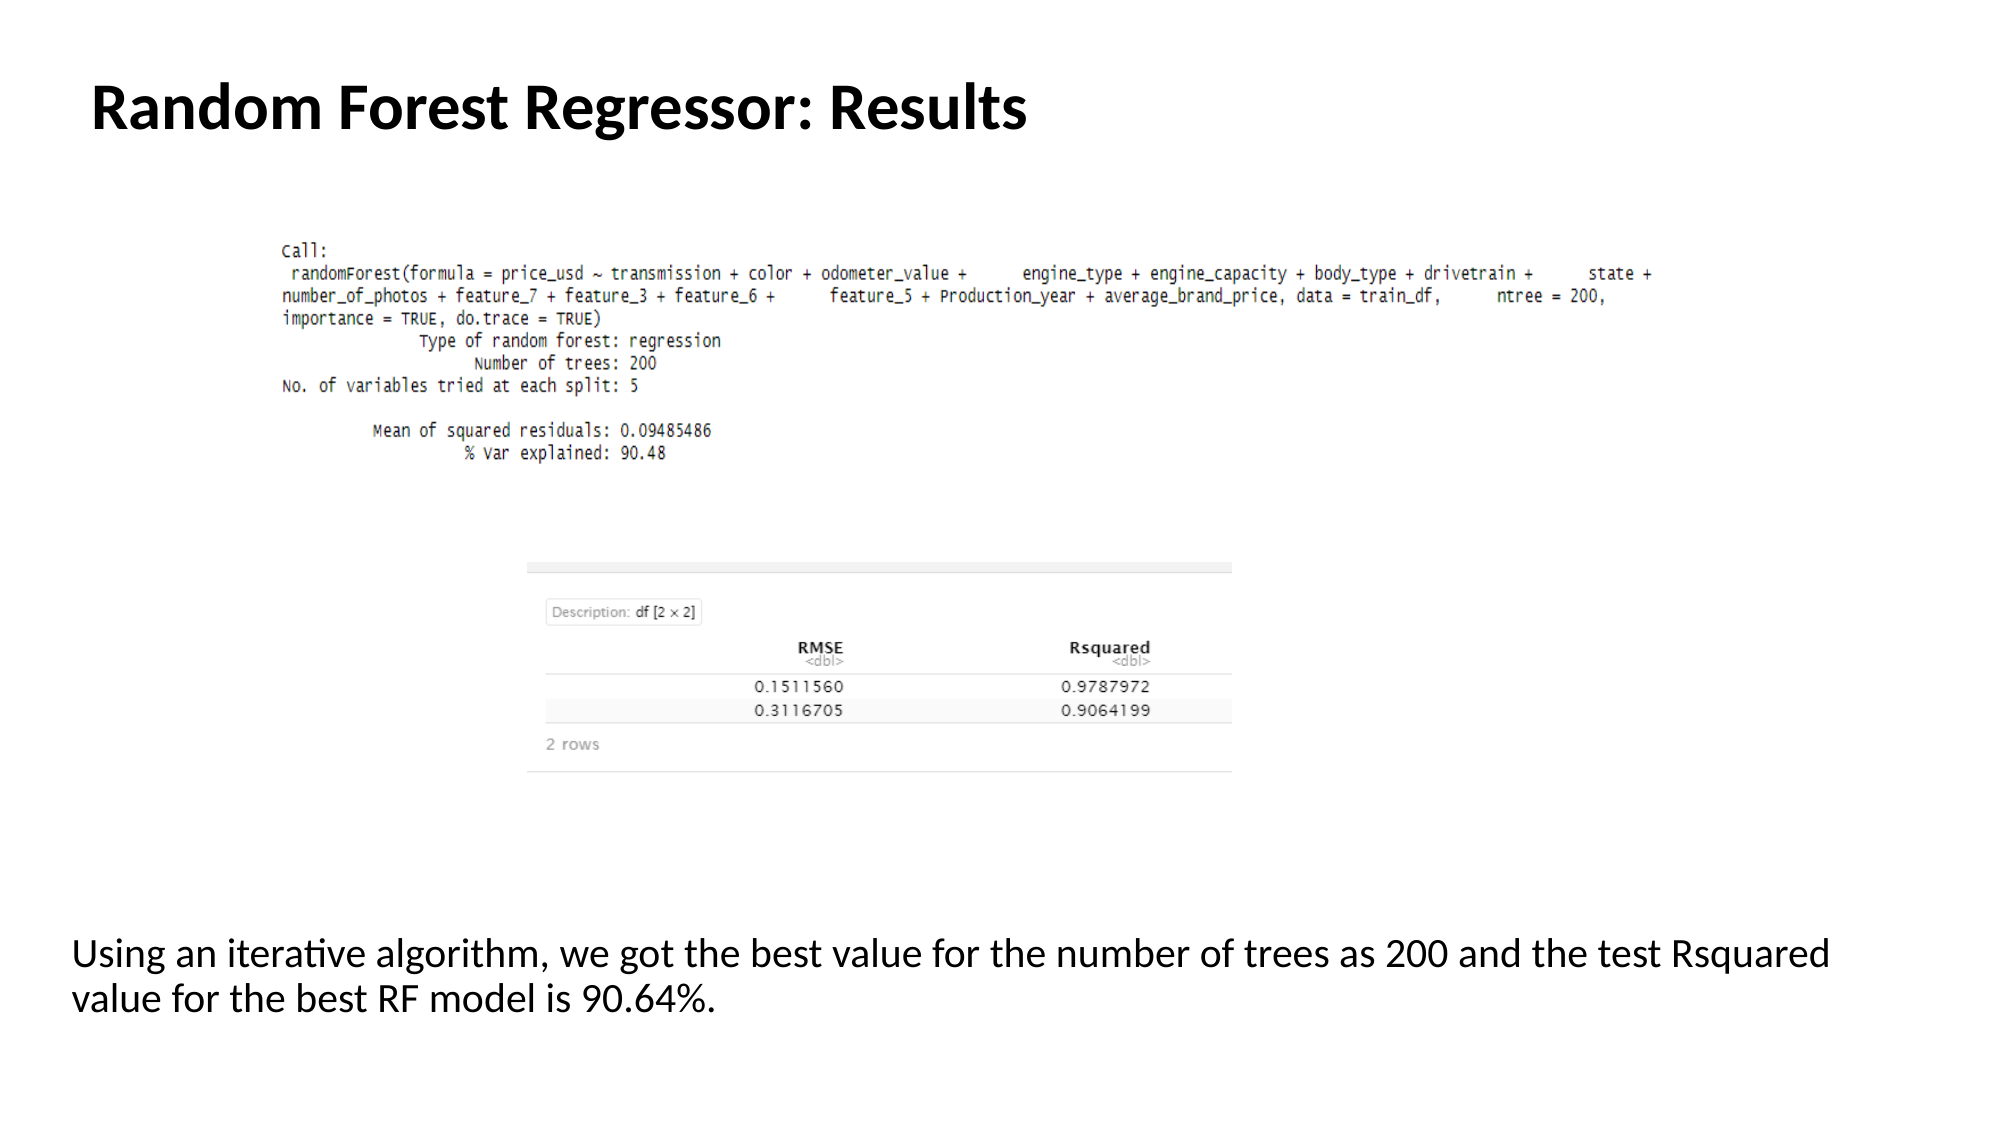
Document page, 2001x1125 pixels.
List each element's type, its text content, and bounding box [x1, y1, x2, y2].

picture [527, 562, 1232, 791]
list Using an iterative algorithm, we got the best value for the number of trees as 200 and the test Rsquared value for the best RF model is 90.64%. [56, 163, 1938, 1100]
title Random Forest Regressor: Results [76, 53, 1802, 163]
picture [271, 226, 1681, 476]
